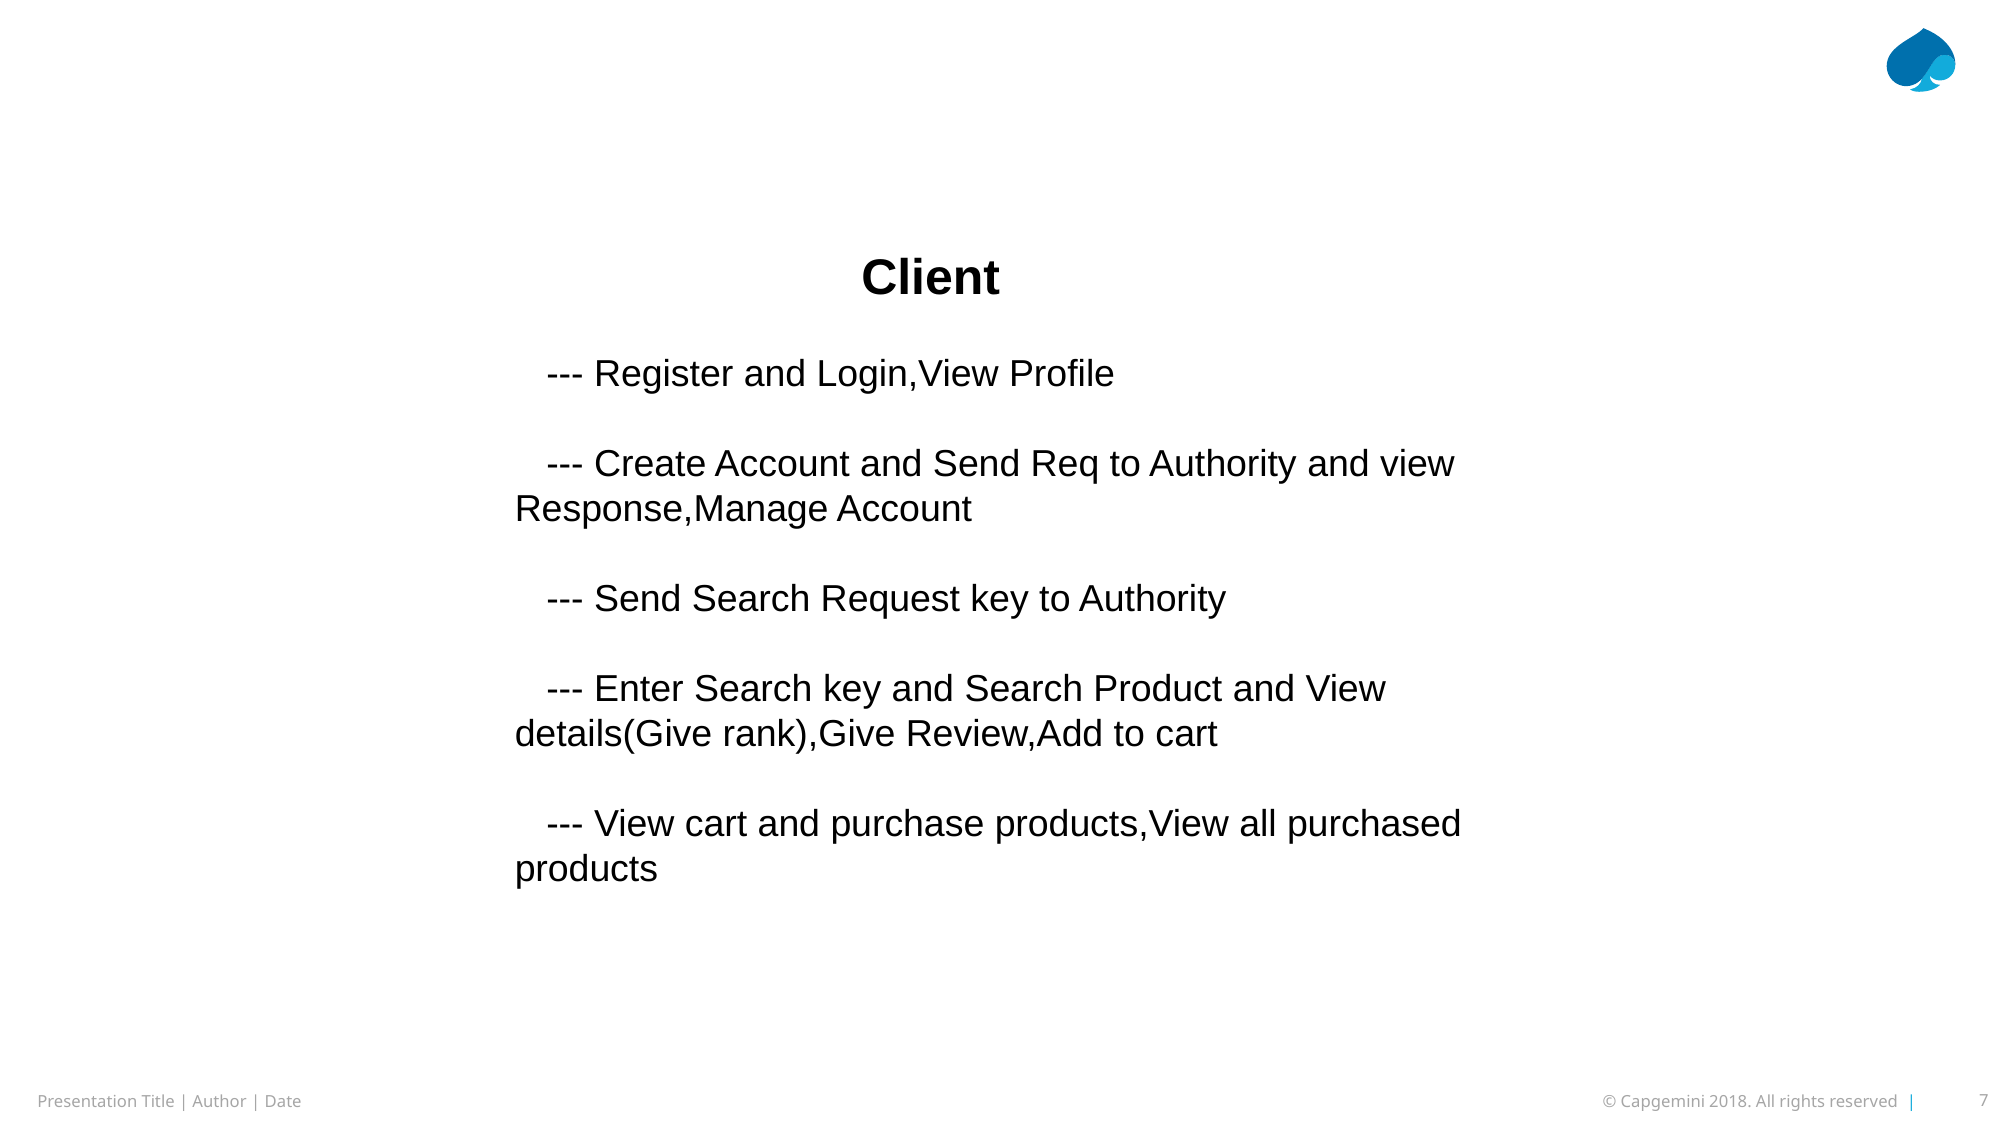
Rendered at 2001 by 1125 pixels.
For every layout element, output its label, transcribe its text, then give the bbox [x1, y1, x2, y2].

text_box Client --- Register and Login,View Profile --- Create Account and Send Req to Authority and view Response,Manage Account --- Send Search Request key to Authority --- Enter Search key and Search Product and View details(Give rank),Give Review,Add to cart --- View cart and purchase products,View all purchased products [500, 236, 1500, 897]
